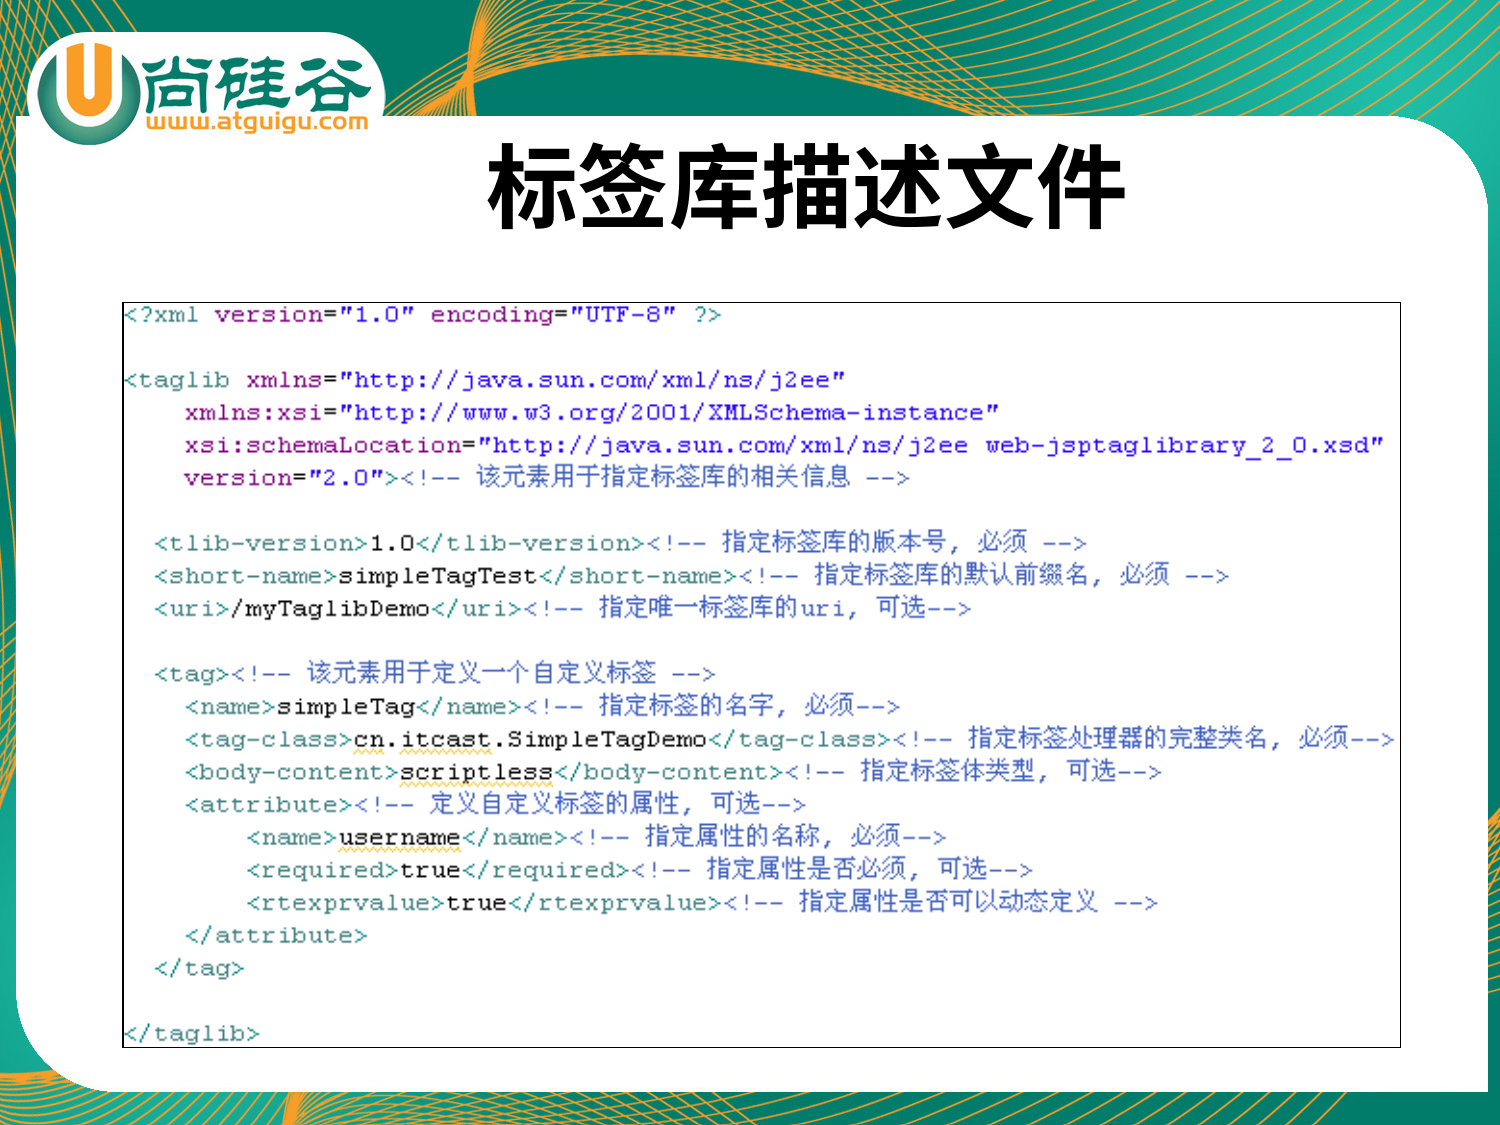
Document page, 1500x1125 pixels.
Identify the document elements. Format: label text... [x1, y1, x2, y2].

title 标签库描述文件 [132, 114, 1483, 256]
picture [0, 0, 1500, 1125]
